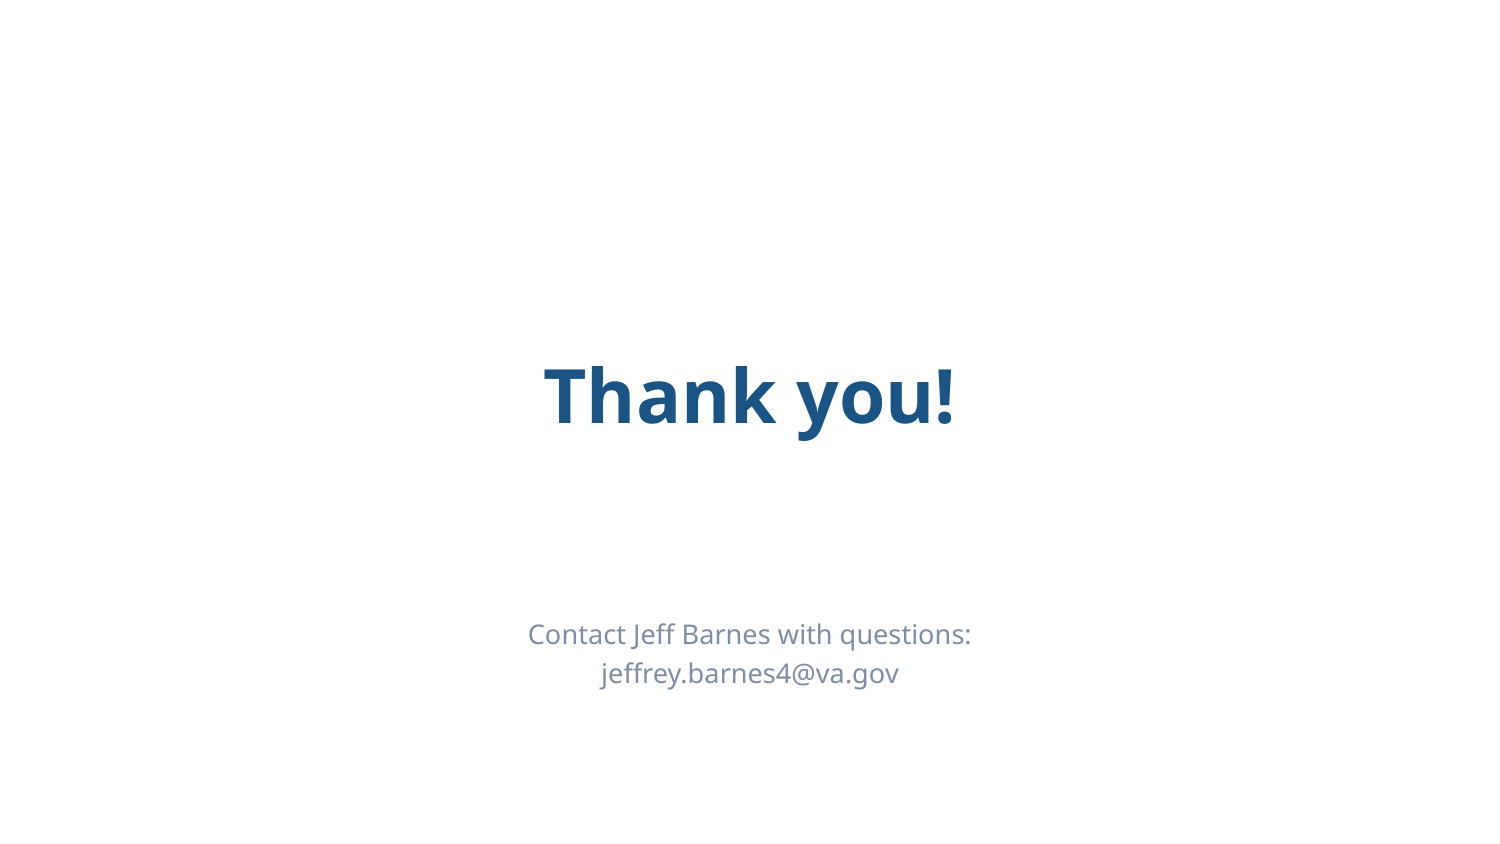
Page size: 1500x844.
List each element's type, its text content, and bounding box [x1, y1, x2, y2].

title Thank you! [187, 271, 1313, 516]
subtitle Contact Jeff Barnes with questions: jeffrey.barnes4@va.gov [187, 603, 1313, 697]
